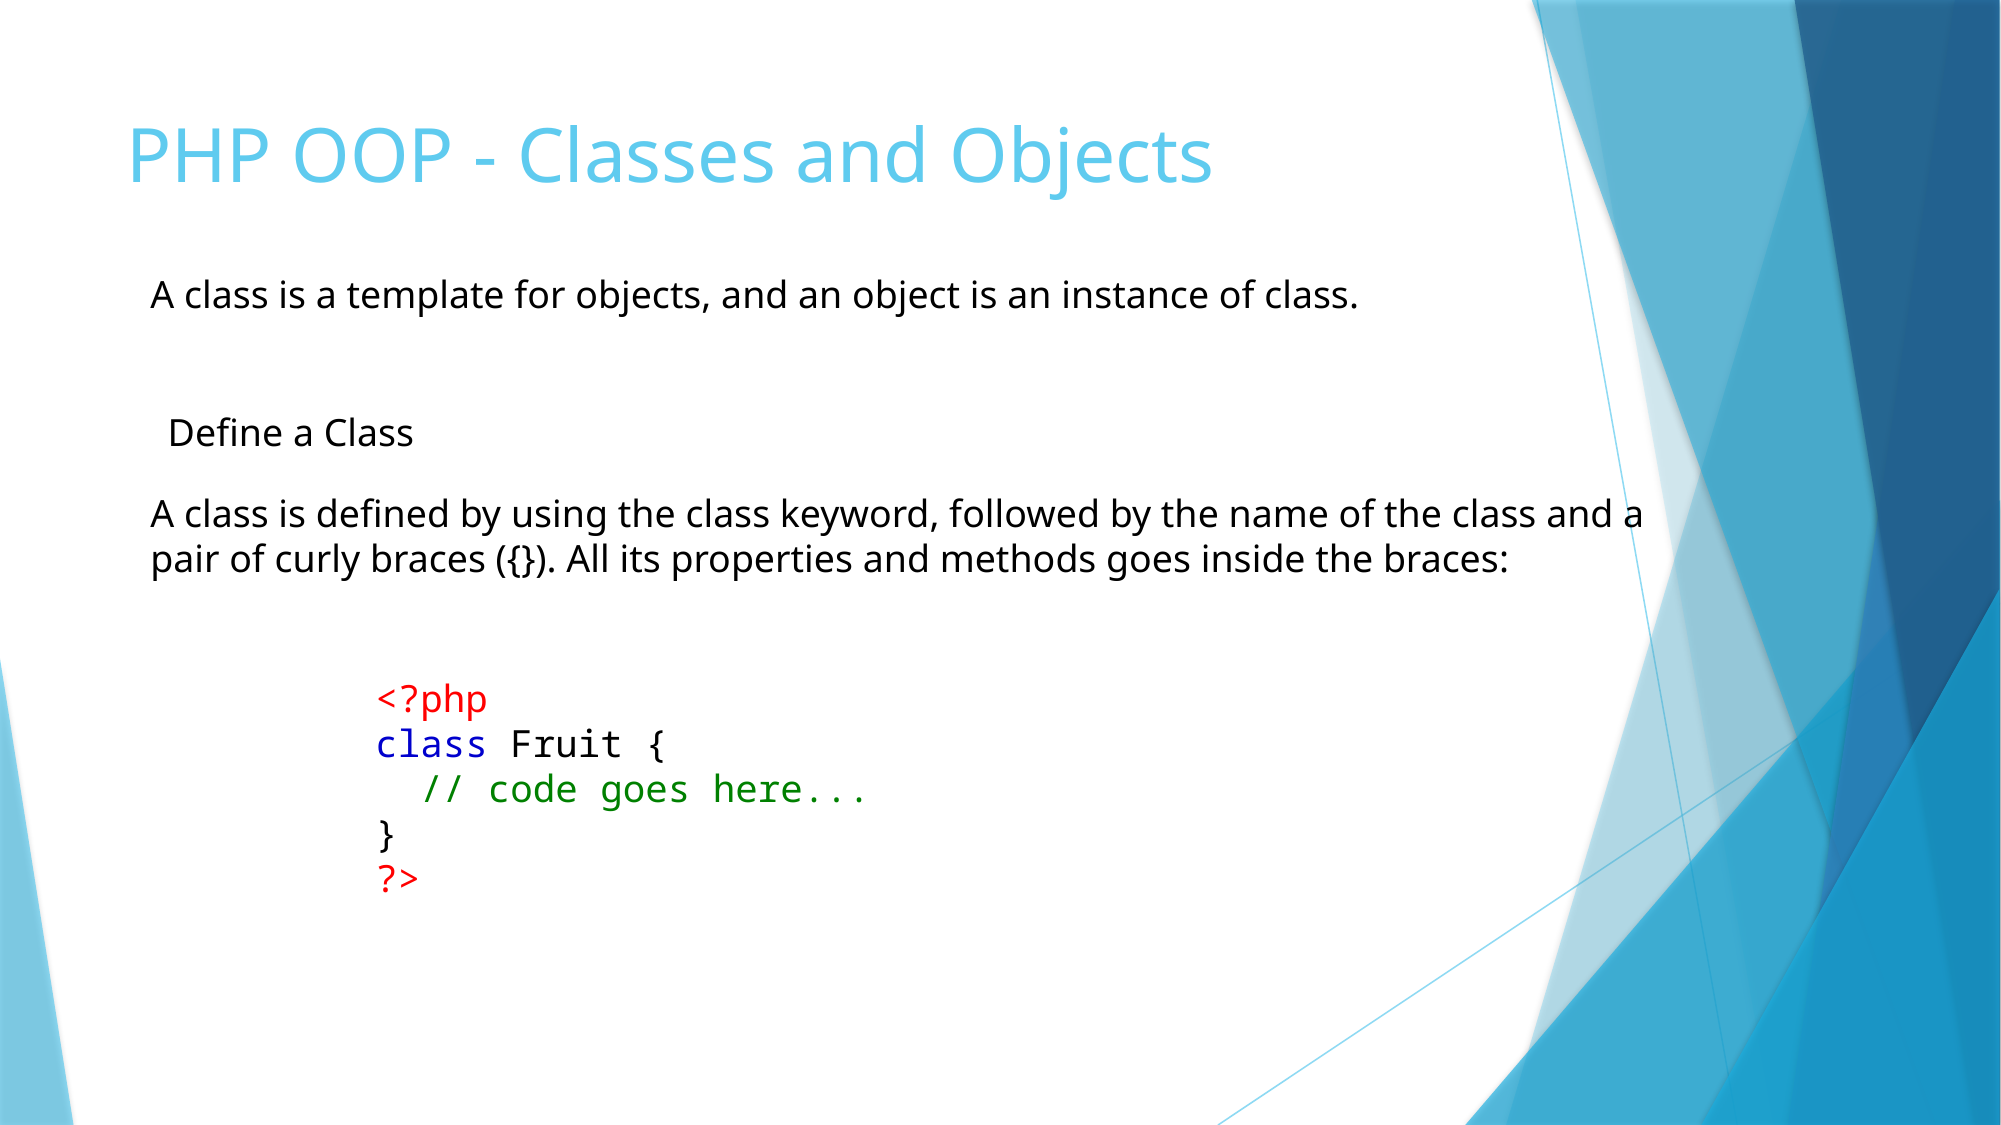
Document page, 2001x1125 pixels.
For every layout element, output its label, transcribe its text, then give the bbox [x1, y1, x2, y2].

text_box <?php class Fruit { // code goes here... } ?> [360, 668, 1361, 908]
title PHP OOP - Classes and Objects [111, 99, 1522, 317]
text_box Define a Class [152, 401, 430, 462]
text_box A class is defined by using the class keyword, followed by the name of the class and a pair of curly braces ({}). All its properties and methods goes inside the braces: [135, 482, 1665, 588]
text_box A class is a template for objects, and an object is an instance of class. [135, 263, 1586, 324]
